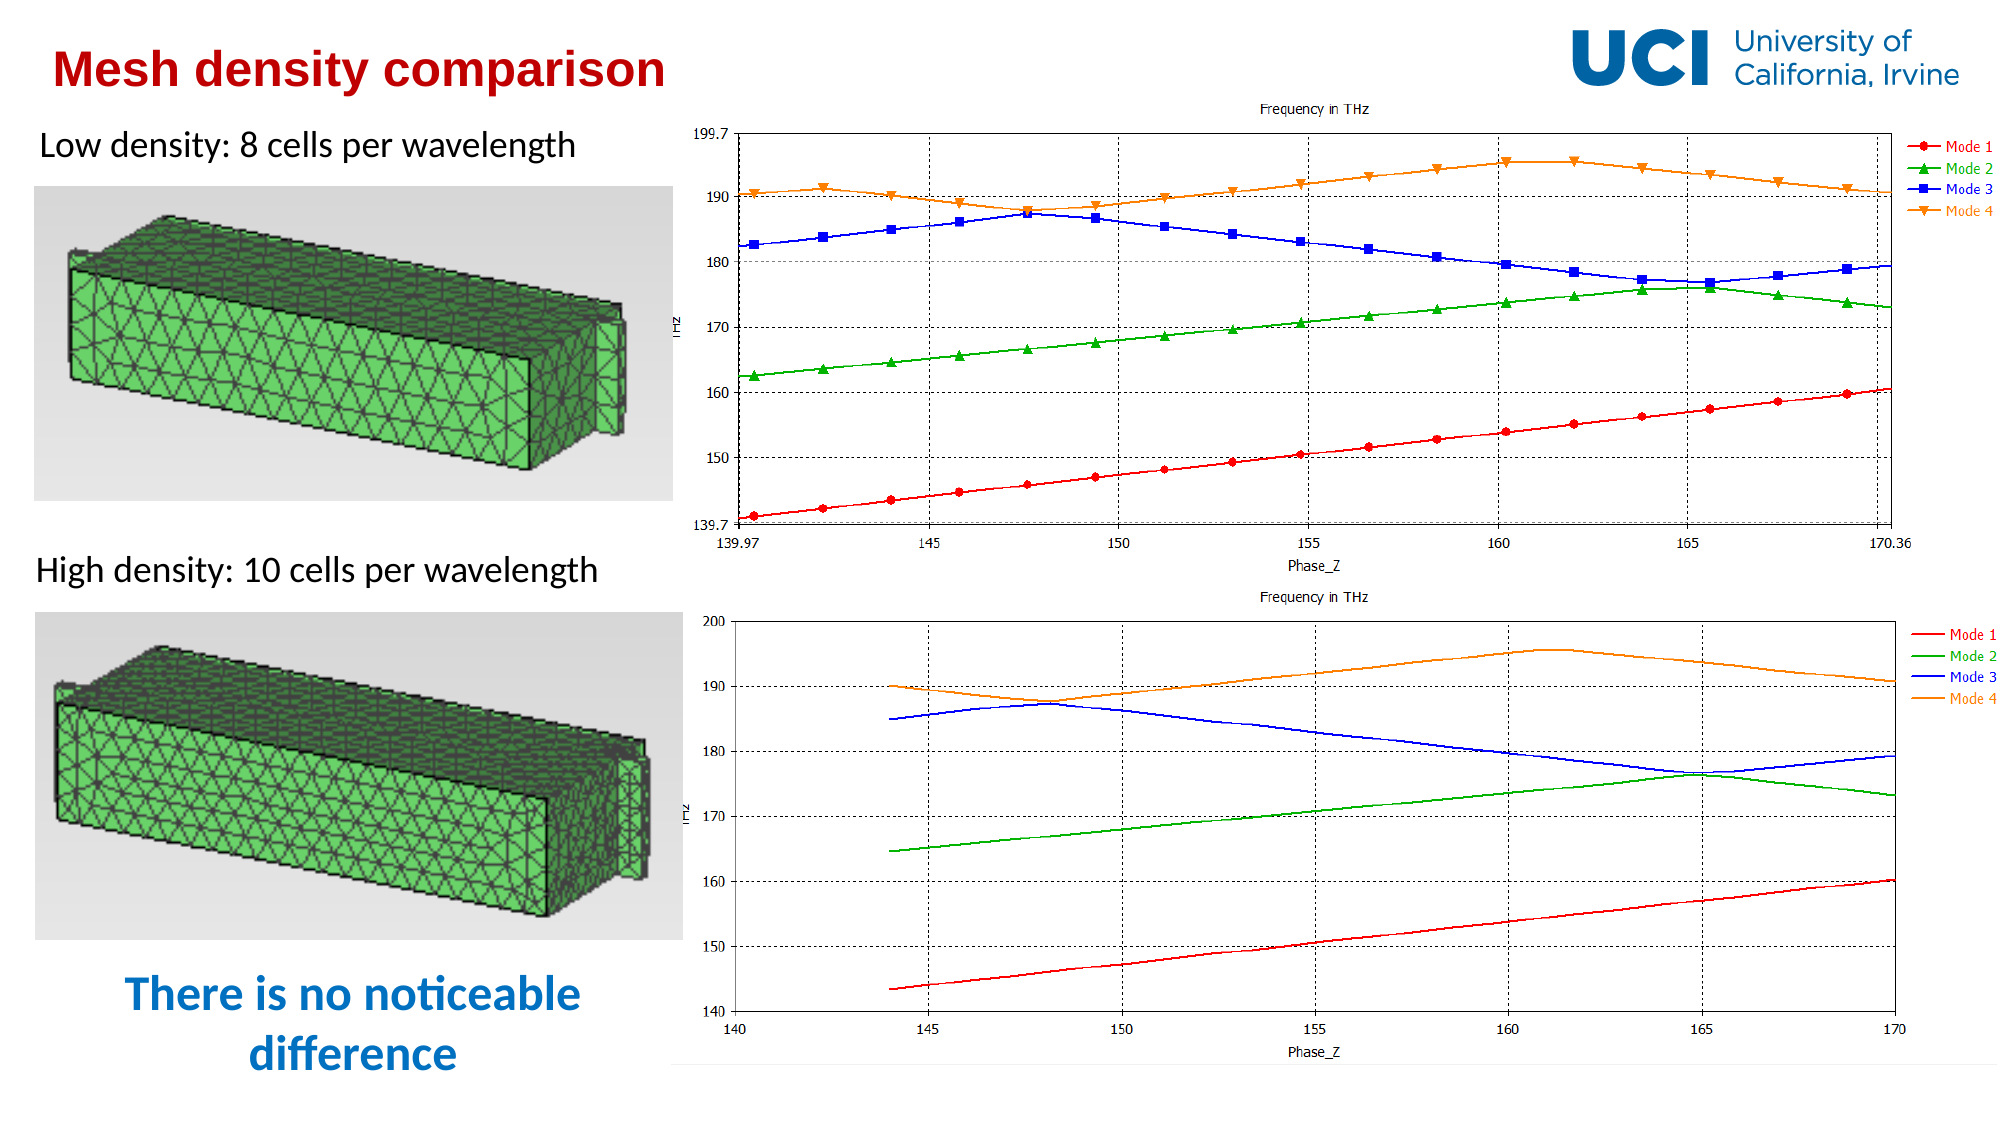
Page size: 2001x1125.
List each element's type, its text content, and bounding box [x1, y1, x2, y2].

text_box There is no noticeable difference [35, 952, 672, 1088]
picture [33, 29, 1997, 1065]
title Mesh density comparison [37, 32, 1400, 100]
text_box Low density: 8 cells per wavelength [24, 112, 655, 172]
text_box High density: 10 cells per wavelength [21, 537, 658, 598]
